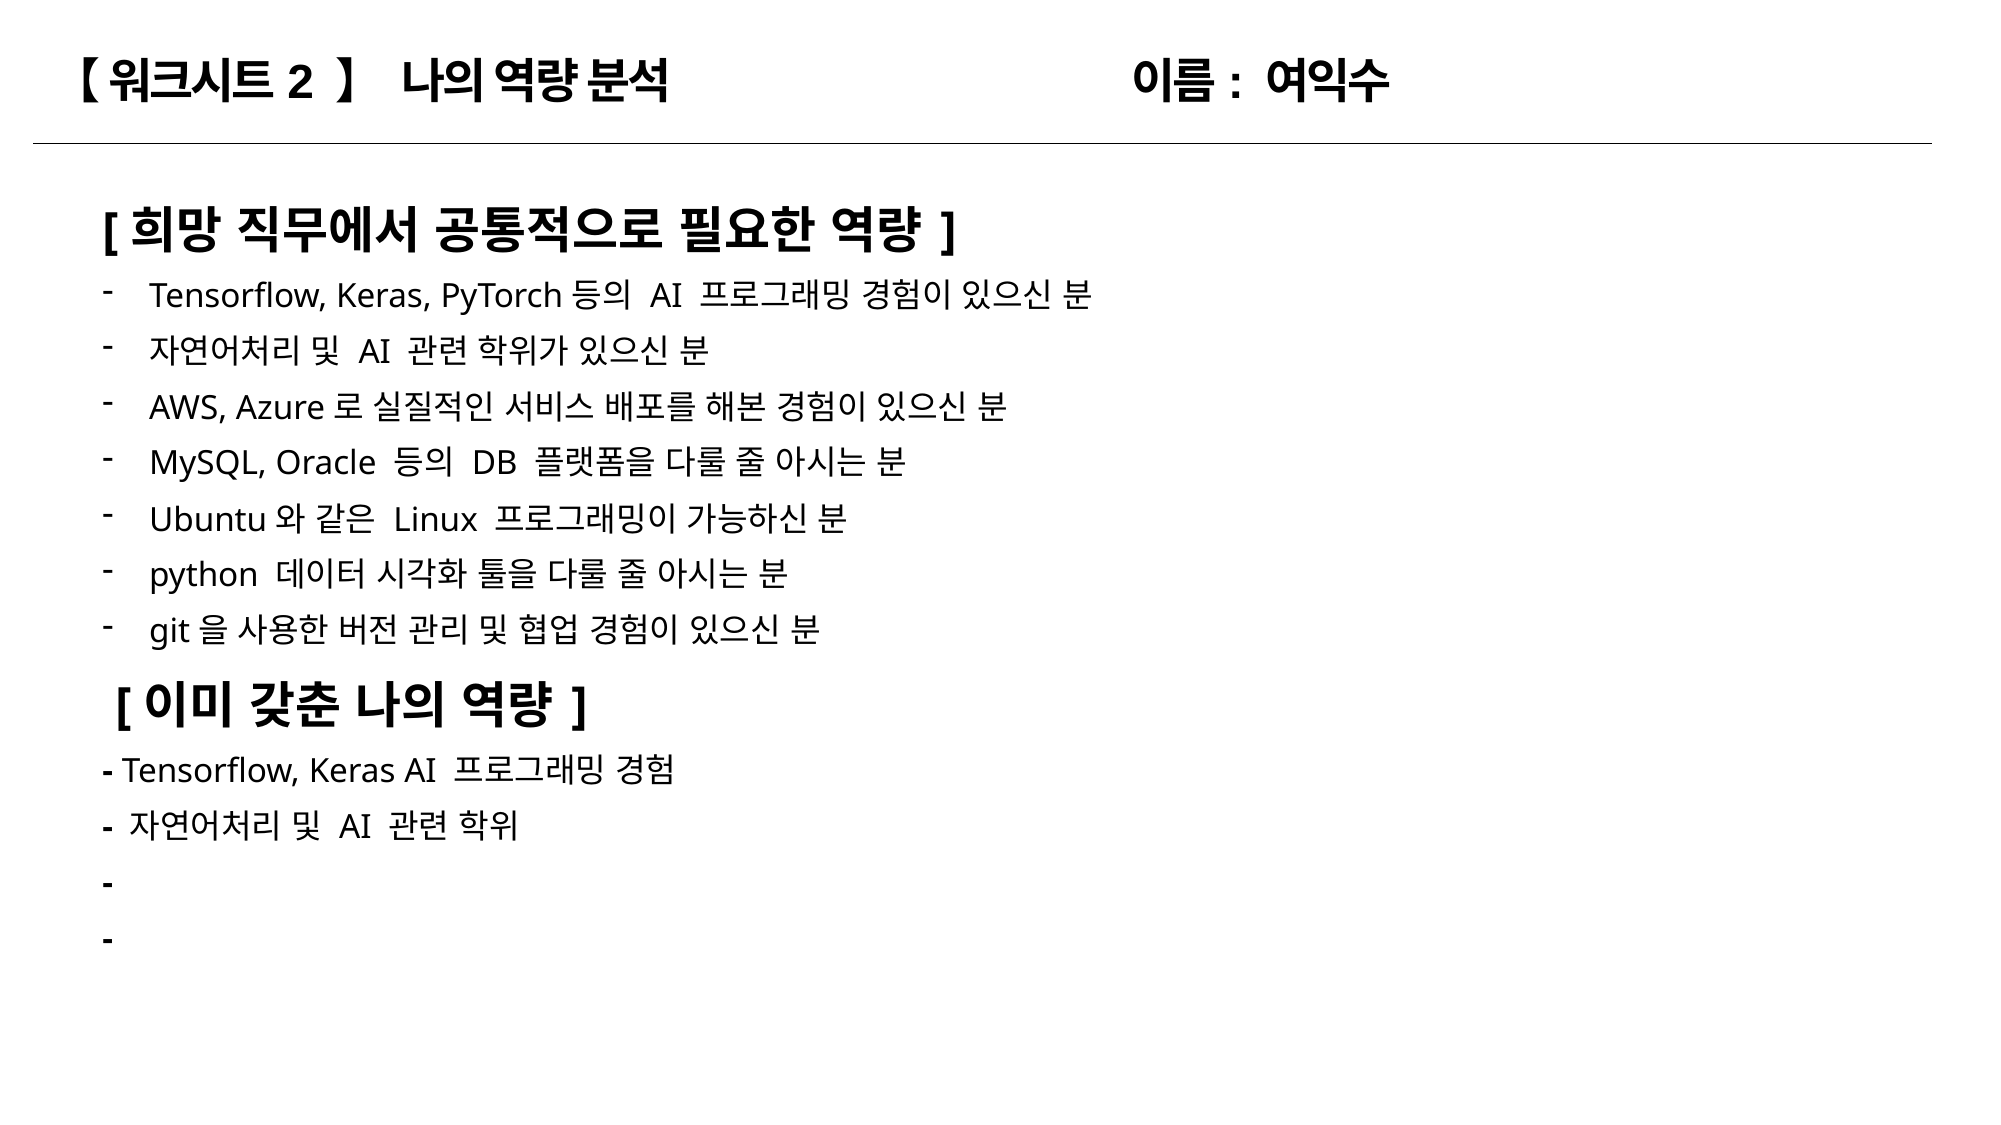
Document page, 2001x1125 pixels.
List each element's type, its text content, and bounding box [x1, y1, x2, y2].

text_box 【 워크시트2 】 나의 역량 분석 [41, 23, 1802, 143]
text_box [희망 직무에서 공통적으로 필요한 역량] Tensorflow, Keras, PyTorch등의 AI 프로그래밍 경험이 있으신 분 자연어처리 및 AI 관련 학위가 있으신 분 AWS, Azure로 실질적인 서비스 배포를 해본 경험이 있으신 분 MySQL, Oracle 등의 DB 플랫폼을 다룰 줄 아시는 분 Ubuntu와 같은 Linux 프로그래밍이 가능하신 분 python 데이터 시각화 툴을 다룰 줄 아시는 분 git을 사용한 버전 관리 및 협업 경험이 있으신 분 [이미 갖춘 나의 역량] - Tensorflow, Keras AI 프로그래밍 경험 - 자연어처리 및 AI 관련 학위 - - [87, 166, 1910, 965]
